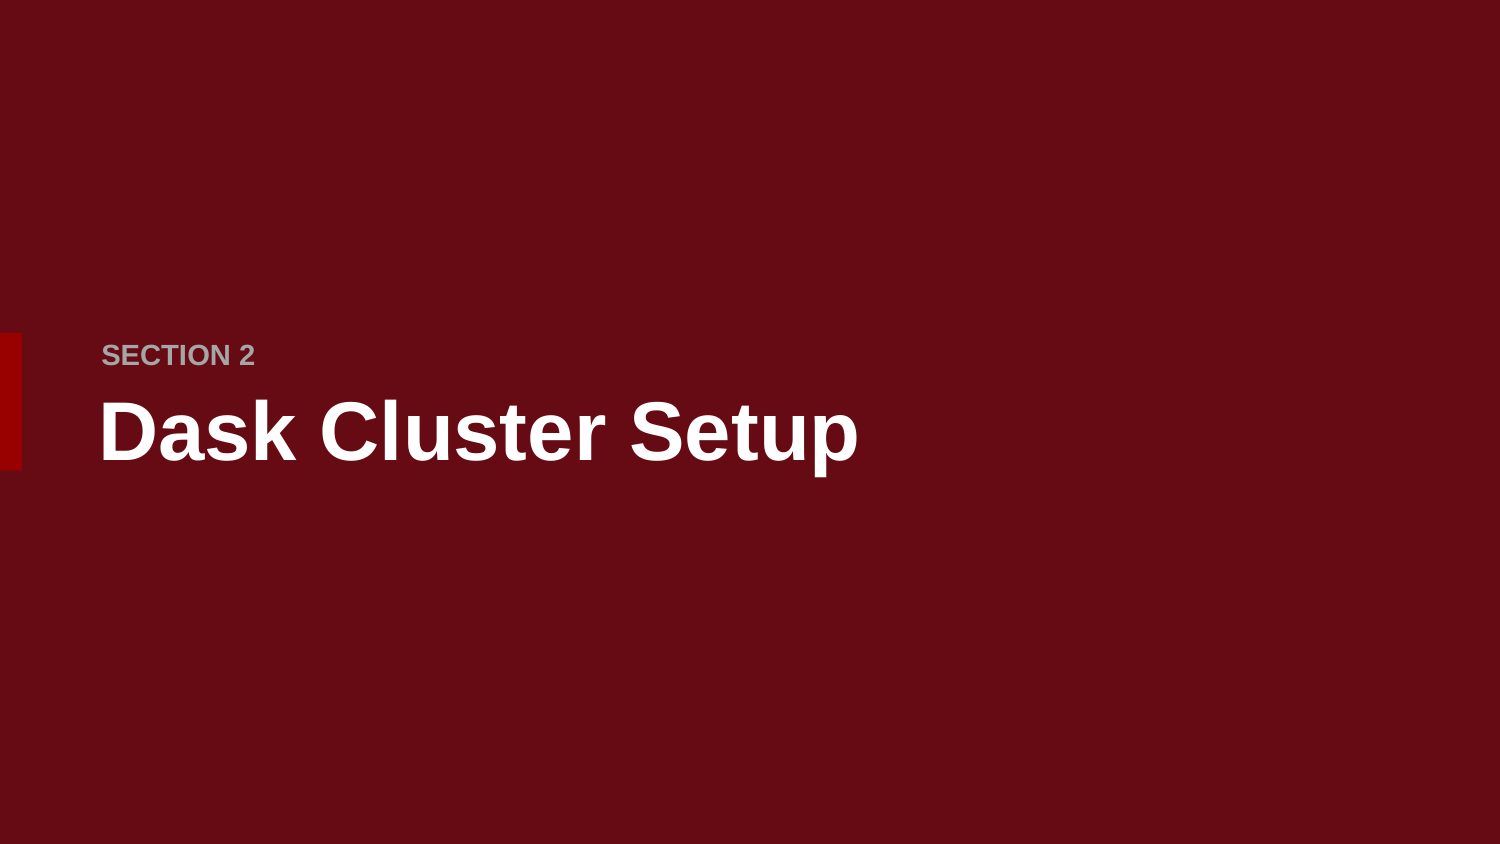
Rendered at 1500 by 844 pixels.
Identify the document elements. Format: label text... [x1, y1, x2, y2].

title Dask Cluster Setup [83, 373, 1199, 481]
list SECTION 2 [86, 333, 694, 375]
